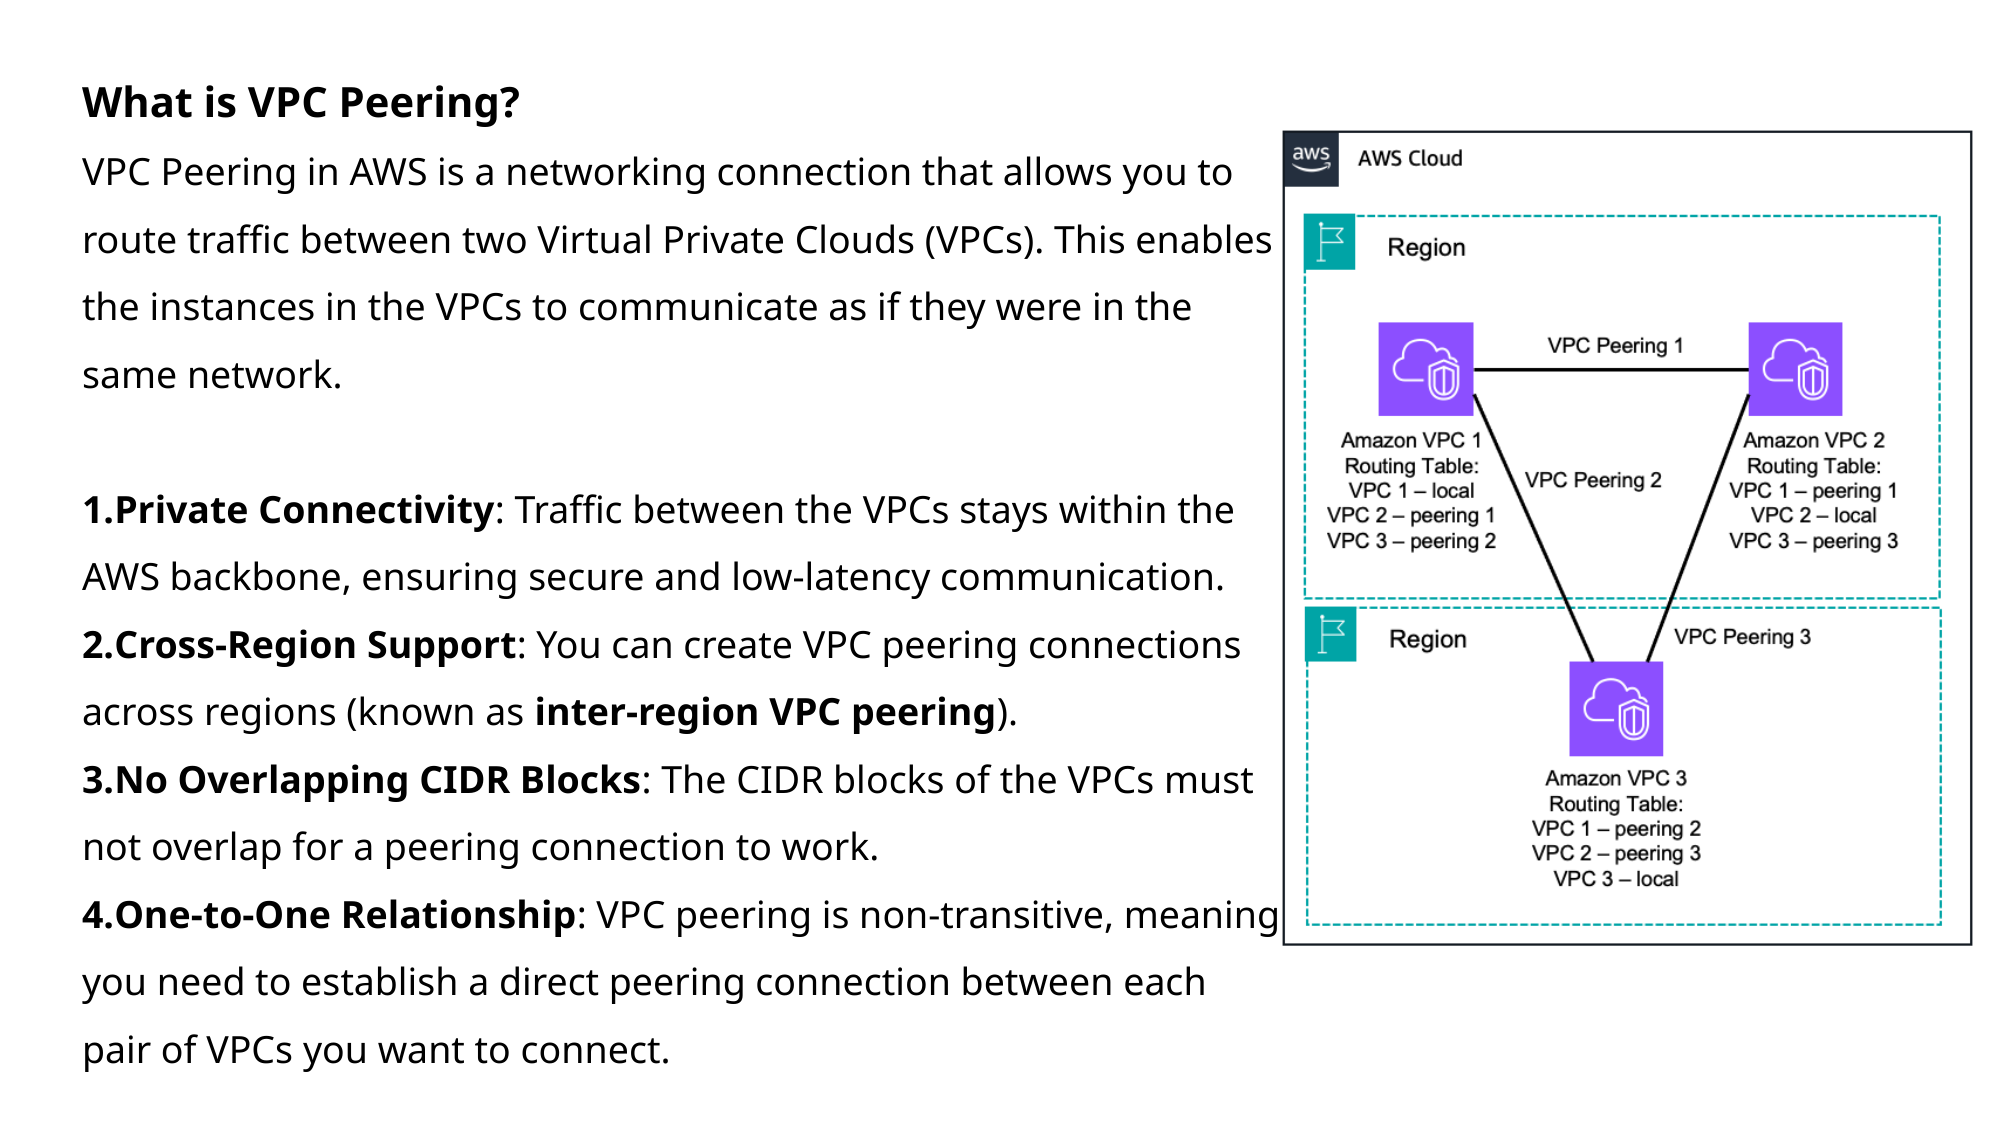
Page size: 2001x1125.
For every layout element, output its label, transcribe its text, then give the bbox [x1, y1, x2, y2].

picture [1278, 125, 1976, 955]
text_box What is VPC Peering? VPC Peering in AWS is a networking connection that allows you to route traffic between two Virtual Private Clouds (VPCs). This enables the instances in the VPCs to communicate as if they were in the same network. Private Connectivity: Traffic between the VPCs stays within the AWS backbone, ensuring secure and low-latency communication. Cross-Region Support: You can create VPC peering connections across regions (known as inter-region VPC peering). No Overlapping CIDR Blocks: The CIDR blocks of the VPCs must not overlap for a peering connection to work. One-to-One Relationship: VPC peering is non-transitive, meaning you need to establish a direct peering connection between each pair of VPCs you want to connect. [67, 43, 1301, 1125]
